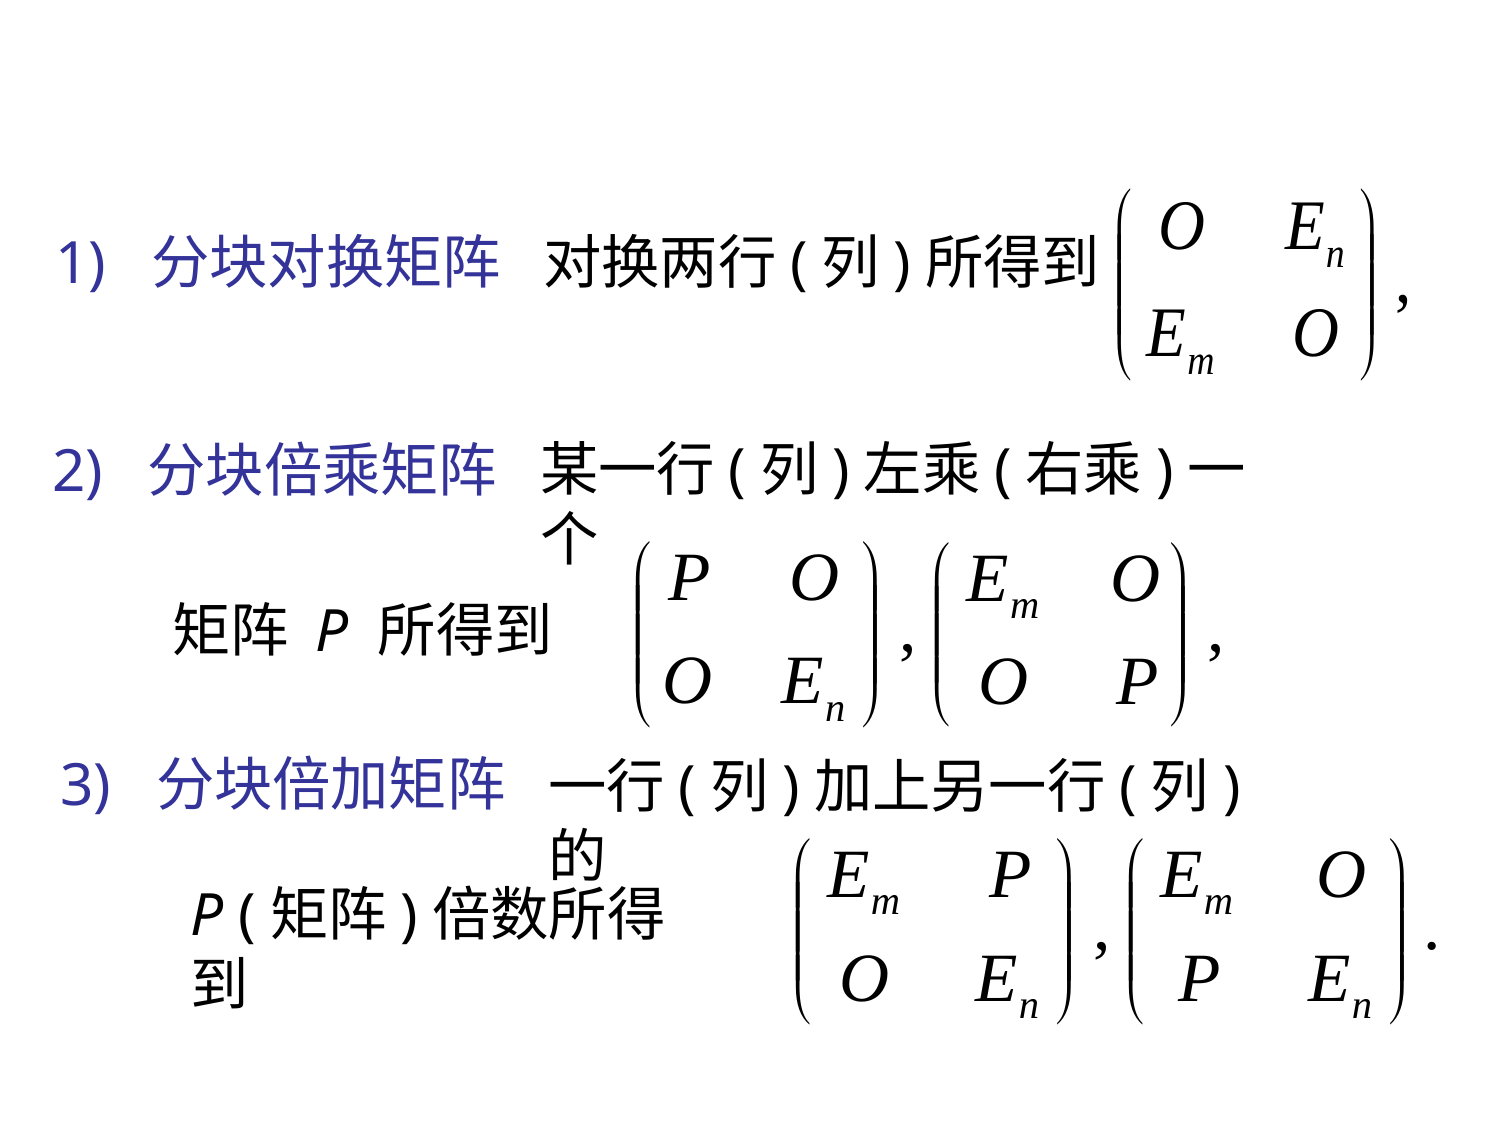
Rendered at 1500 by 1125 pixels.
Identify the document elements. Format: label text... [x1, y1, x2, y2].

text_box 2) 分块倍乘矩阵 [37, 425, 525, 510]
text_box 矩阵 P 所得到 [157, 586, 620, 671]
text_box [621, 525, 1235, 744]
text_box P (矩阵)倍数所得到 [175, 869, 739, 1025]
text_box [1104, 172, 1424, 398]
text_box 1) 分块对换矩阵 [41, 217, 528, 303]
text_box 一行(列)加上另一行(列)的 [533, 741, 1282, 897]
text_box 3) 分块倍加矩阵 [46, 739, 621, 825]
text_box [782, 822, 1447, 1042]
text_box 某一行(列)左乘(右乘)一个 [525, 425, 1276, 580]
text_box 对换两行(列)所得到 [528, 217, 1104, 303]
